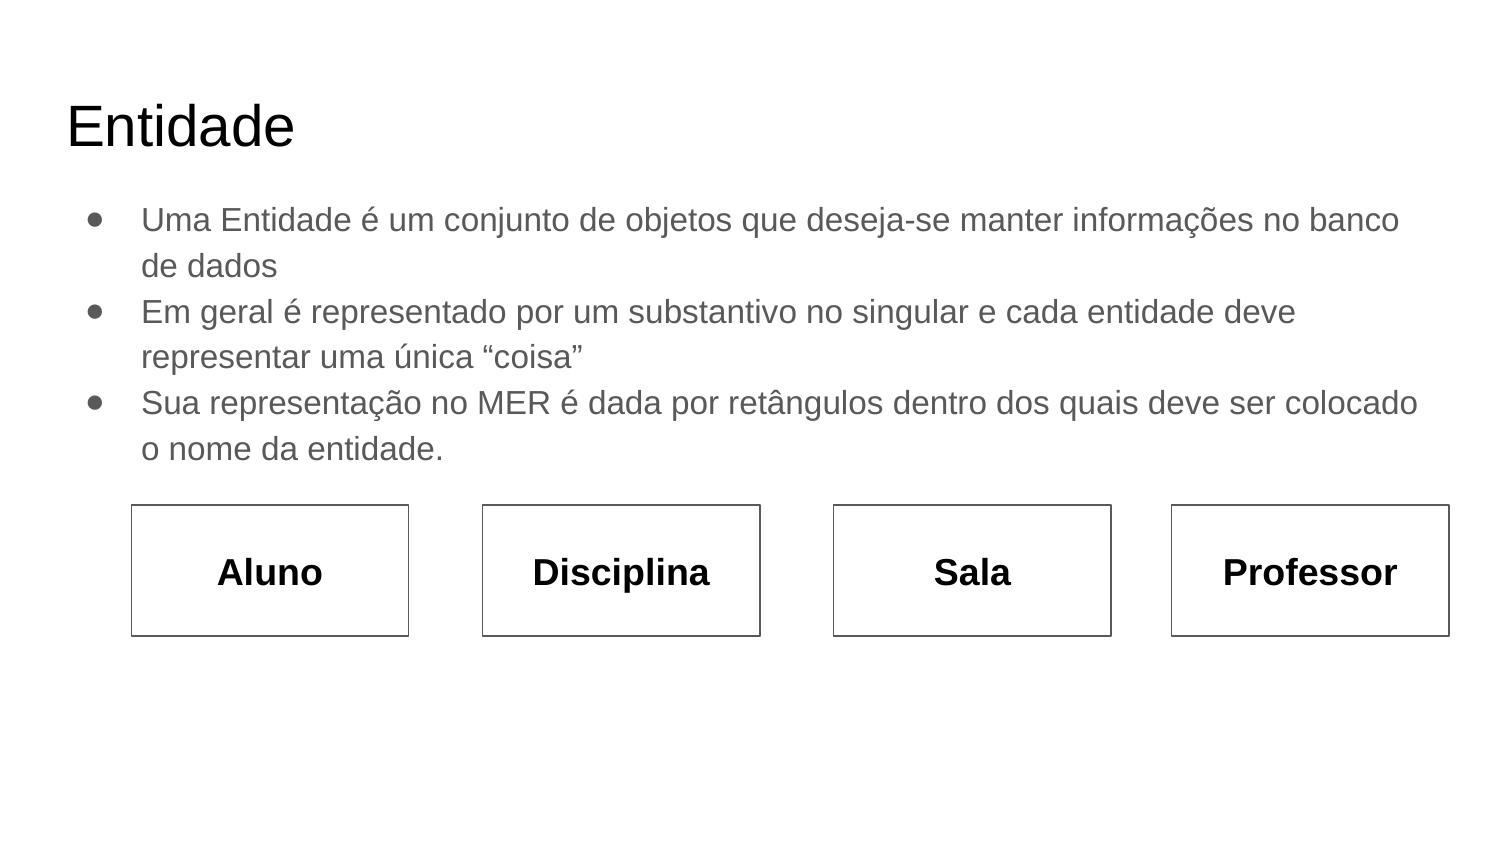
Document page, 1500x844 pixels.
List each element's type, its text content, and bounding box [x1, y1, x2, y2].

text_box Professor [1171, 504, 1449, 637]
text_box Aluno [131, 504, 409, 637]
text_box Sala [833, 504, 1112, 637]
title Entidade [51, 72, 1449, 167]
list Uma Entidade é um conjunto de objetos que deseja-se manter informações no banco de dados Em geral é representado por um substantivo no singular e cada entidade deve representar uma única “coisa” Sua representação no MER é dada por retângulos dentro dos quais deve ser colocado o nome da entidade. [51, 177, 1449, 667]
text_box Disciplina [482, 504, 760, 637]
